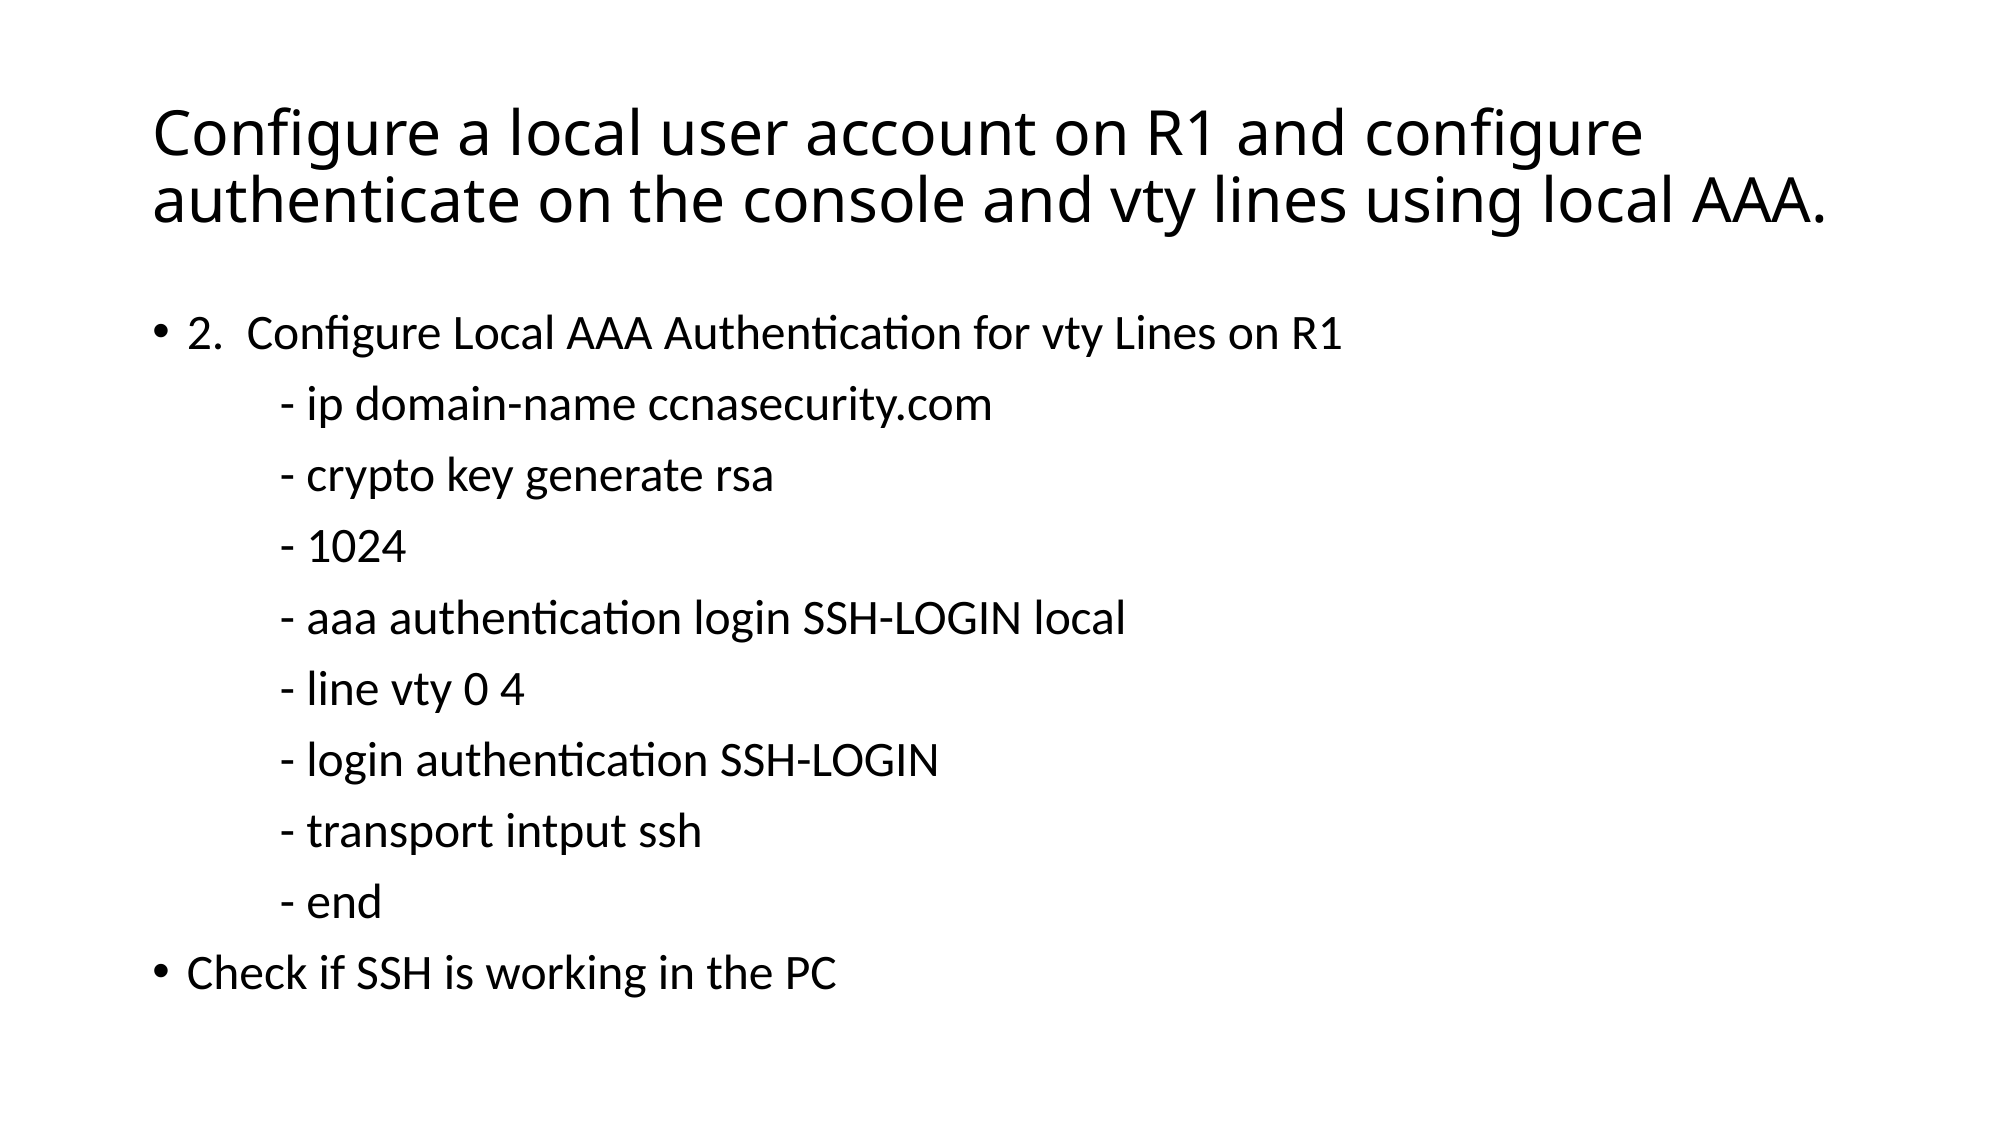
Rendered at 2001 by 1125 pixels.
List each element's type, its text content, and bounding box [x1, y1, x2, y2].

title Configure a local user account on R1 and configure authenticate on the console and vty lines using local AAA. [137, 59, 1863, 278]
list 2. Configure Local AAA Authentication for vty Lines on R1 - ip domain-name ccnasecurity.com - crypto key generate rsa - 1024 - aaa authentication login SSH-LOGIN local - line vty 0 4 - login authentication SSH-LOGIN - transport intput ssh - end Check if SSH is working in the PC [137, 299, 1863, 1014]
